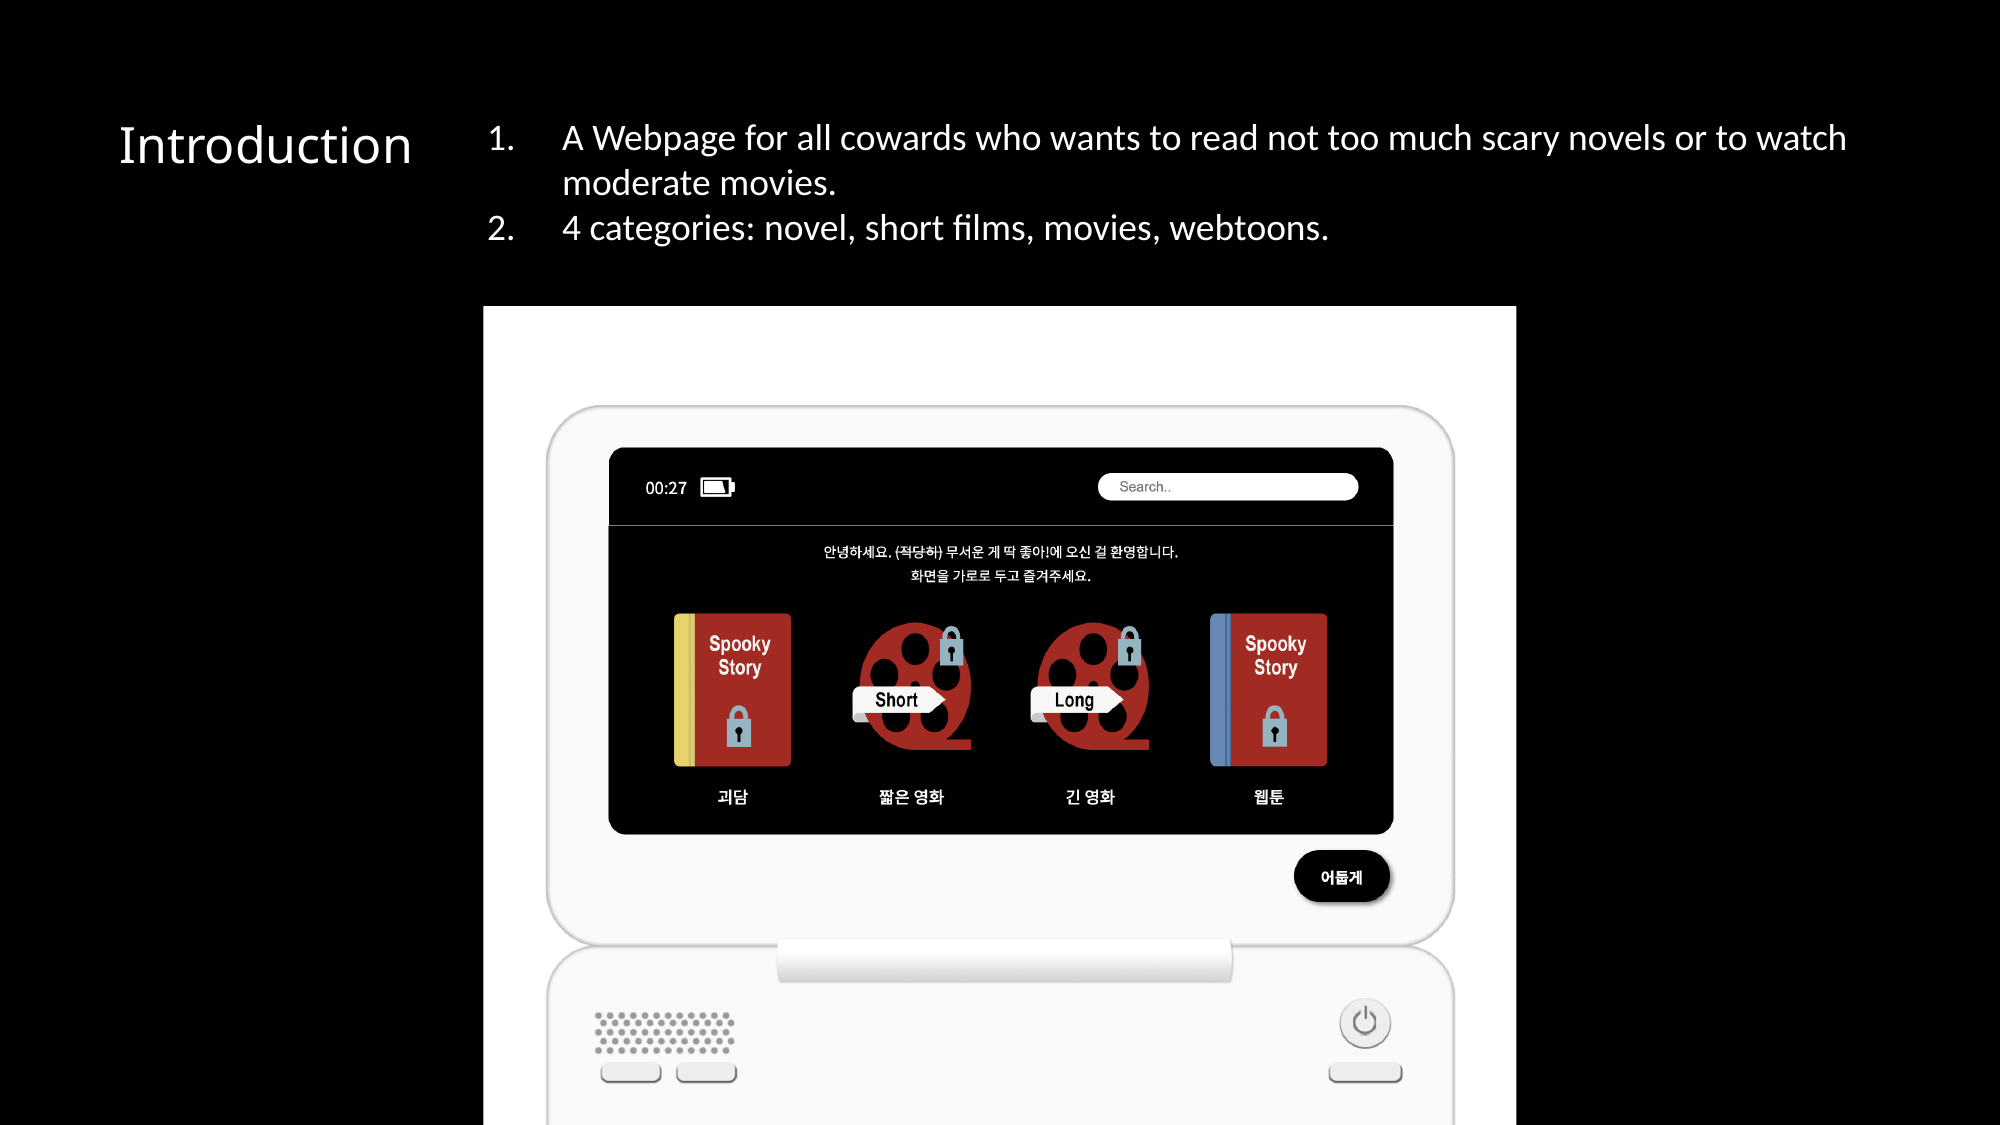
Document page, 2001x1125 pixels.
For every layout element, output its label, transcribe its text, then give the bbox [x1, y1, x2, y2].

text_box A Webpage for all cowards who wants to read not too much scary novels or to watch moderate movies. 4 categories: novel, short films, movies, webtoons. [472, 106, 1896, 256]
text_box Introduction [104, 106, 472, 181]
picture [483, 306, 1517, 1125]
